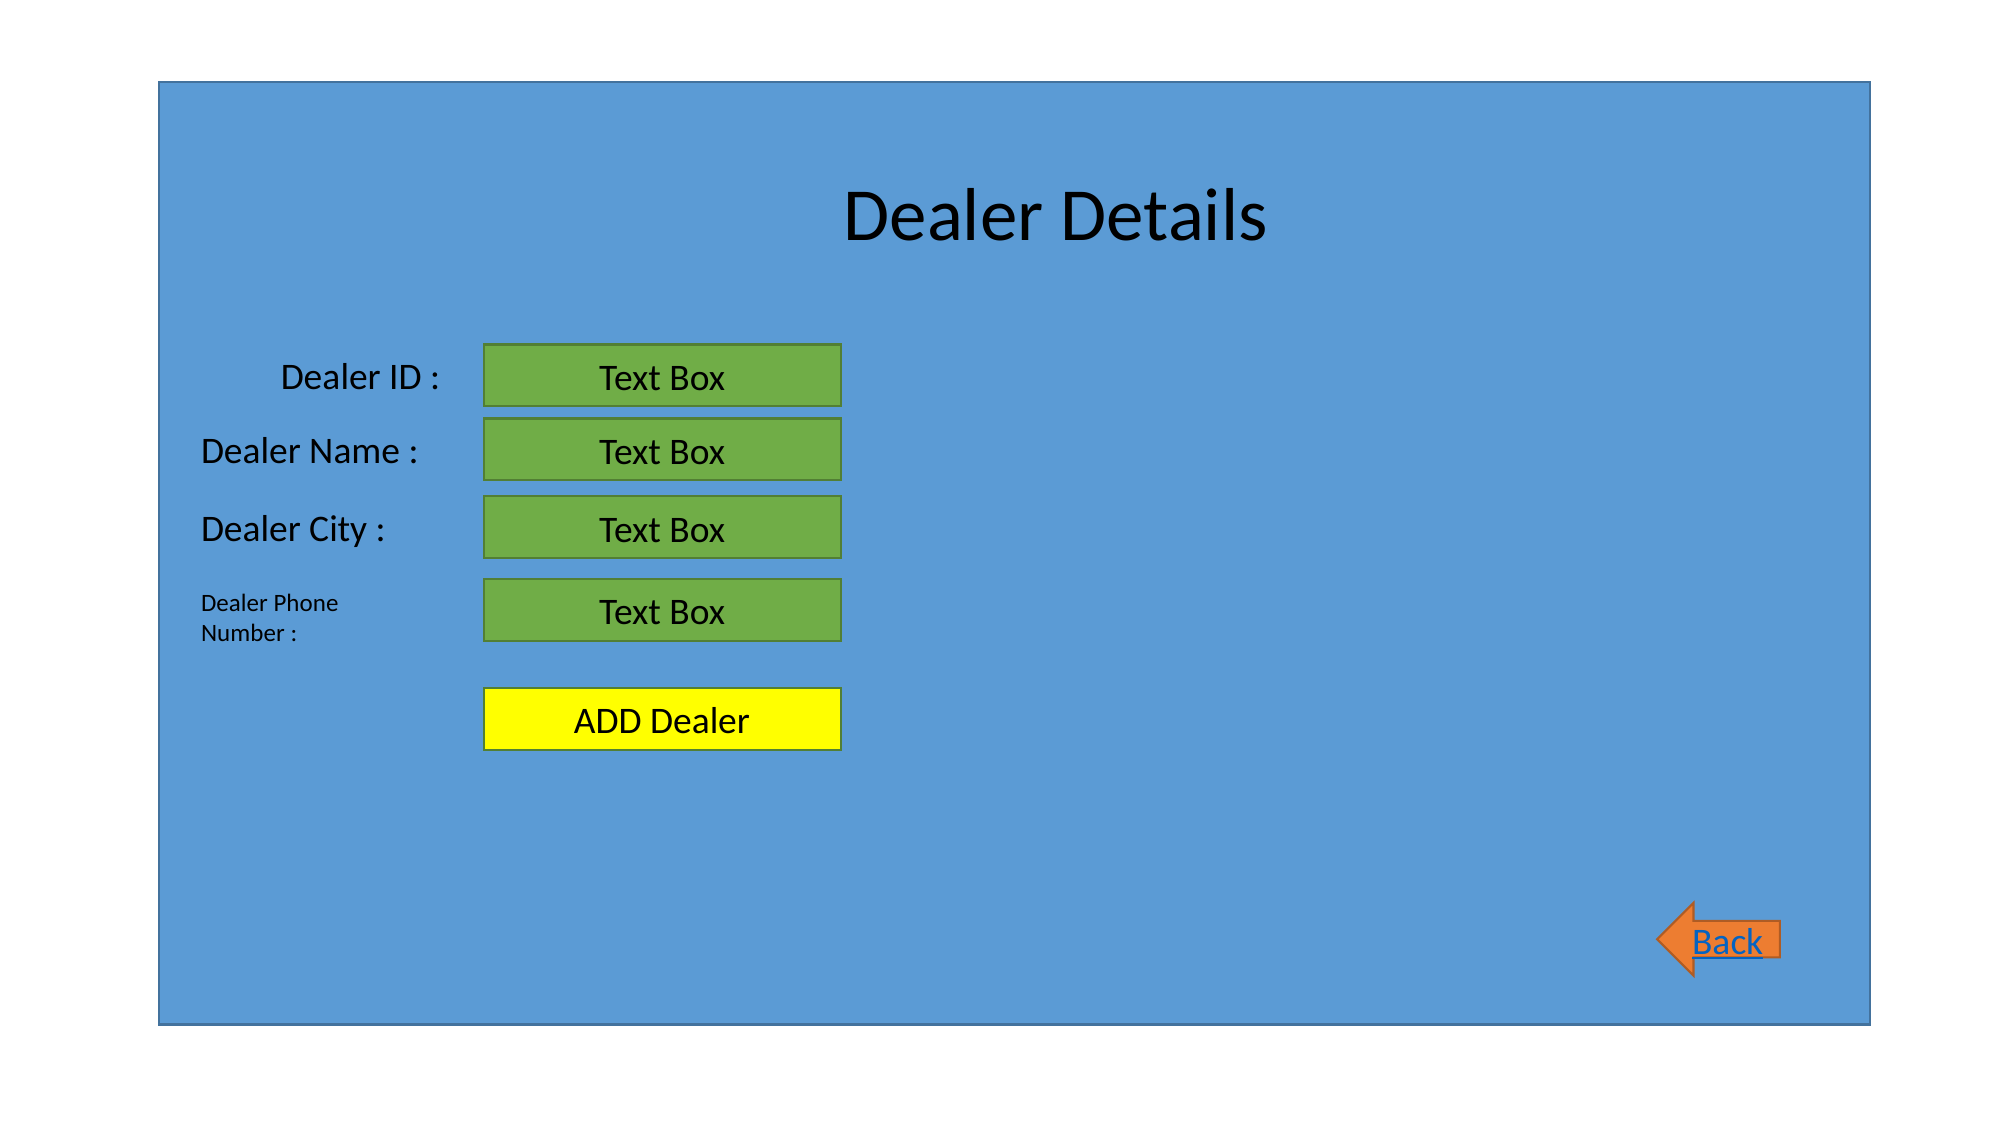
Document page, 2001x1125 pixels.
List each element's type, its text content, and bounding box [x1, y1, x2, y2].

text_box Text Box [483, 343, 842, 407]
text_box Dealer Name : [186, 418, 455, 479]
text_box Dealer City : [186, 496, 455, 557]
text_box Text Box [483, 578, 842, 642]
text_box Text Box [483, 417, 842, 481]
text_box Text Box [483, 495, 842, 559]
text_box ADD Dealer [483, 687, 842, 751]
text_box Dealer ID : [186, 344, 455, 405]
text_box Back [1655, 900, 1781, 979]
text_box [158, 81, 1871, 1026]
text_box Dealer Details [429, 158, 1699, 264]
text_box Dealer Phone Number : [186, 579, 455, 654]
